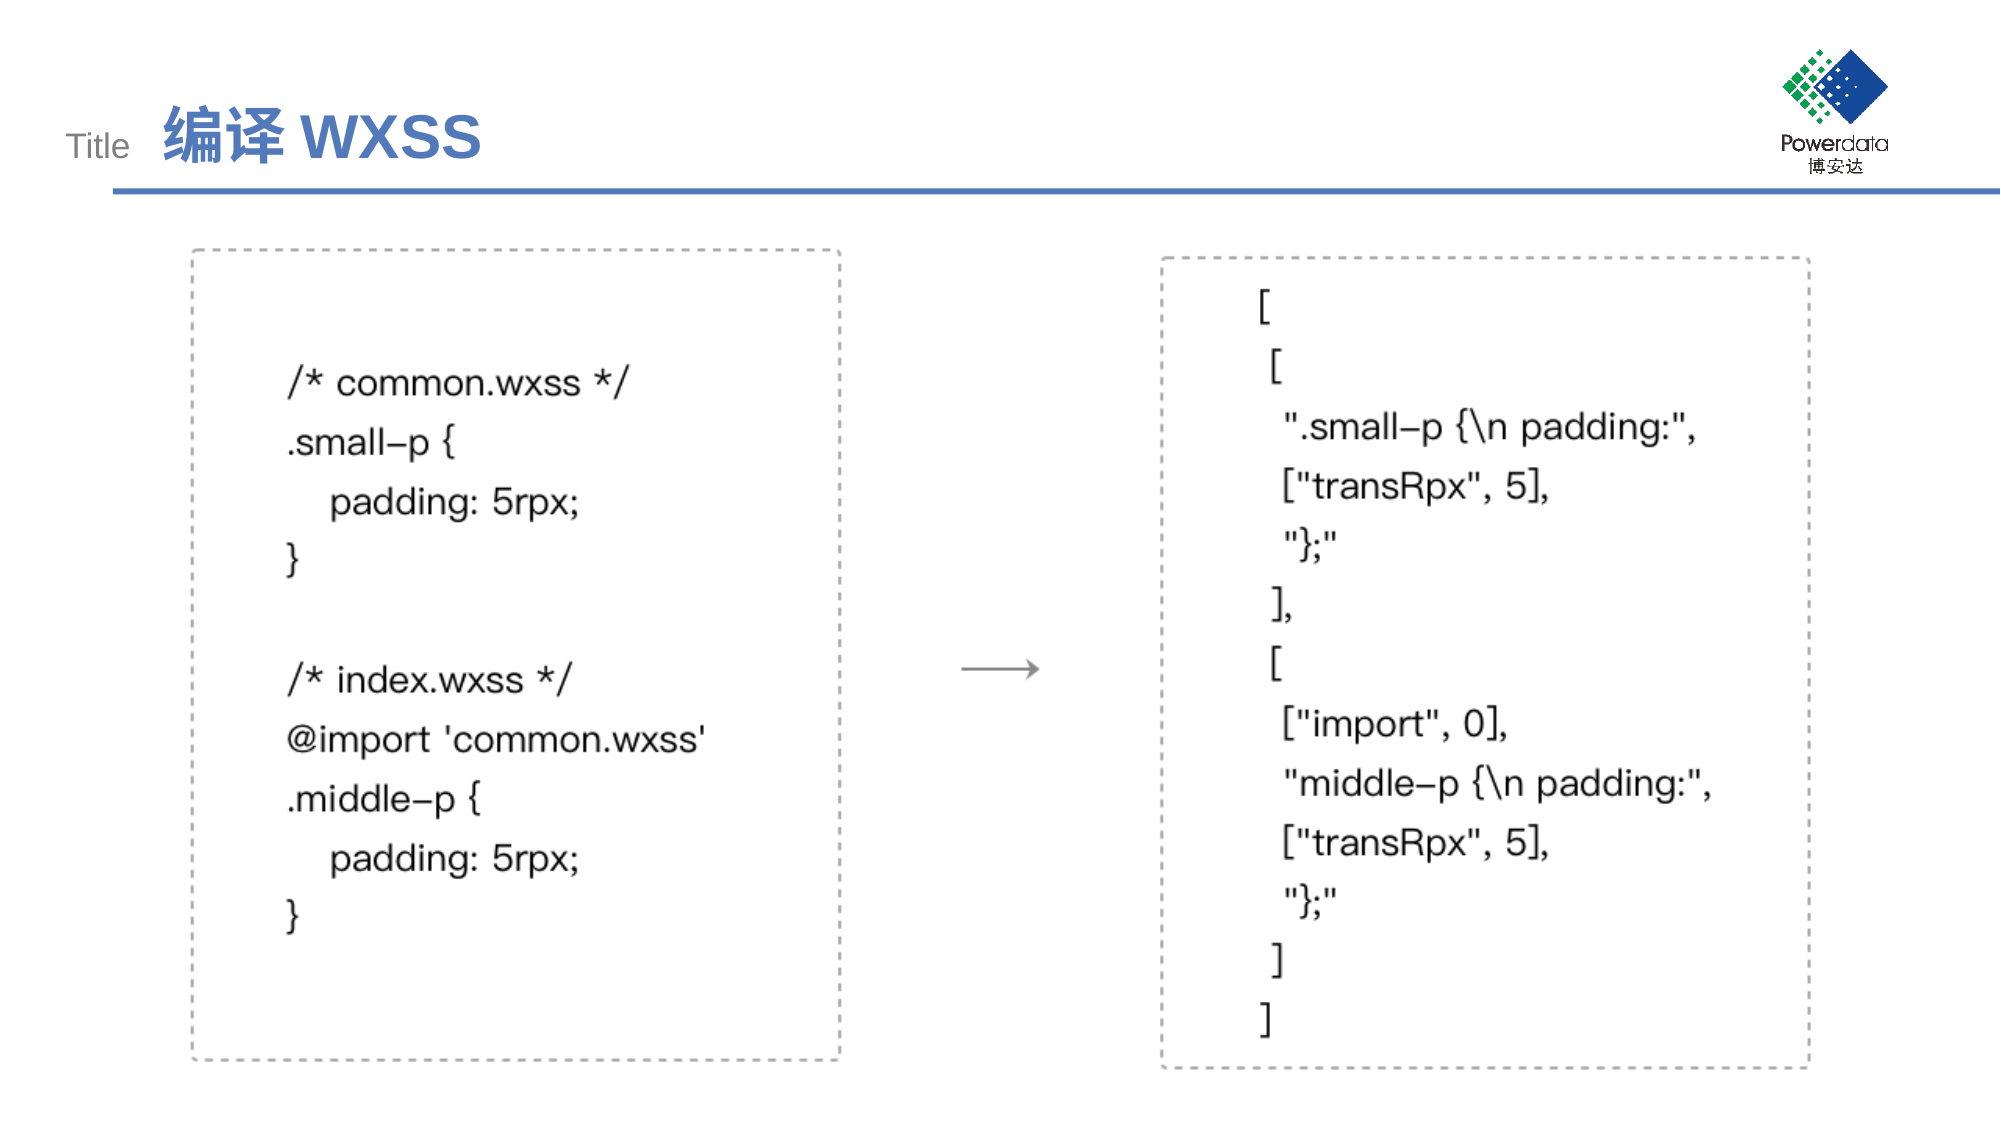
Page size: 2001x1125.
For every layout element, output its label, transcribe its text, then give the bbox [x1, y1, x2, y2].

picture [1782, 49, 1888, 174]
text_box Title 编译WXSS [50, 89, 1662, 179]
picture [174, 241, 1825, 1076]
text_box [112, 187, 2000, 196]
